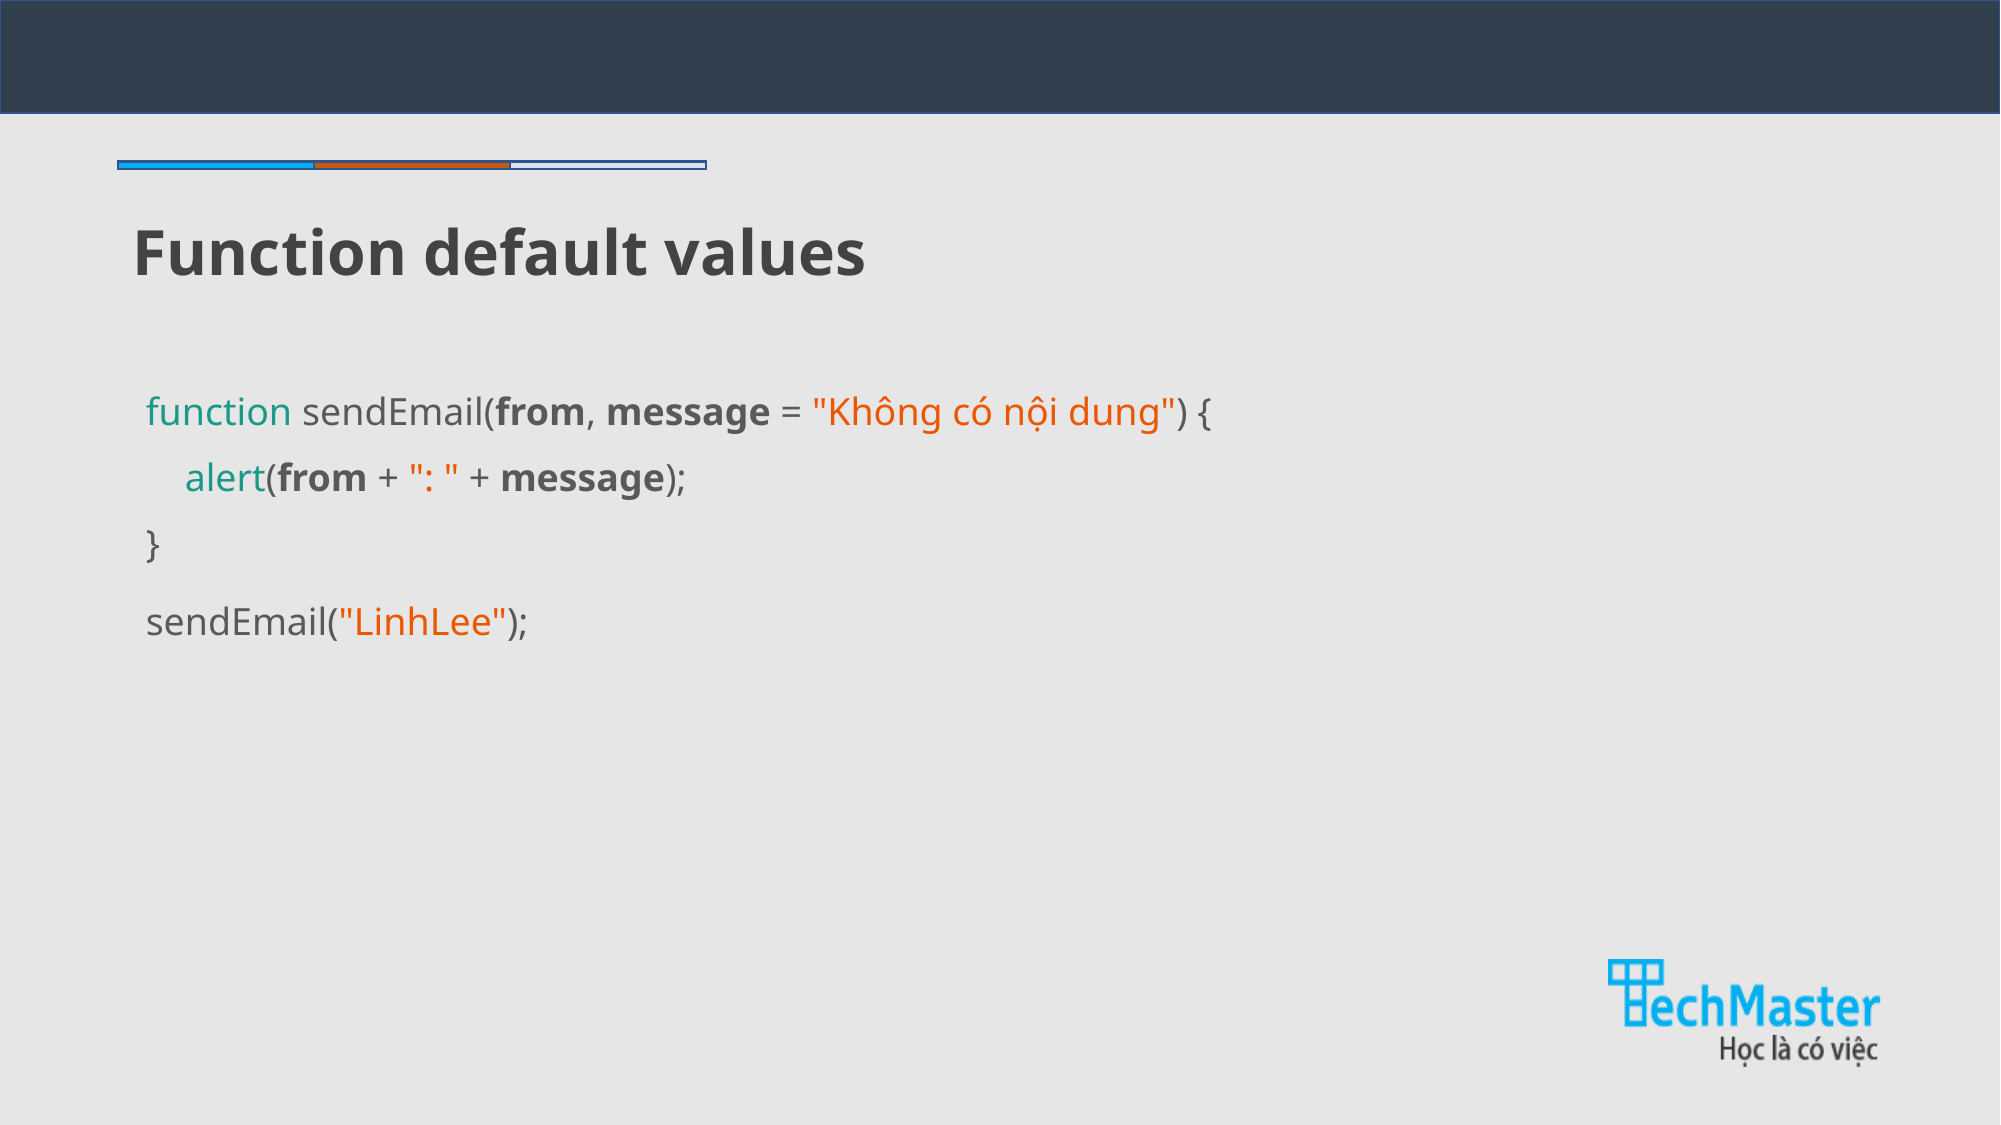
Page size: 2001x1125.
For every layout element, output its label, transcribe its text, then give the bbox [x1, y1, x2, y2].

picture [1647, 964, 1659, 980]
text_box [313, 161, 509, 169]
picture [1612, 964, 1625, 980]
text_box Function default values [117, 205, 1883, 297]
text_box [509, 161, 707, 169]
picture [1629, 964, 1642, 980]
picture [1608, 958, 1883, 1067]
text_box [117, 161, 313, 169]
text_box function sendEmail(from, message = "Không có nội dung") { alert(from + ": " + message); } sendEmail("LinhLee"); [130, 372, 1870, 843]
picture [1629, 985, 1642, 1000]
picture [1629, 1006, 1642, 1021]
text_box [0, 0, 2000, 113]
